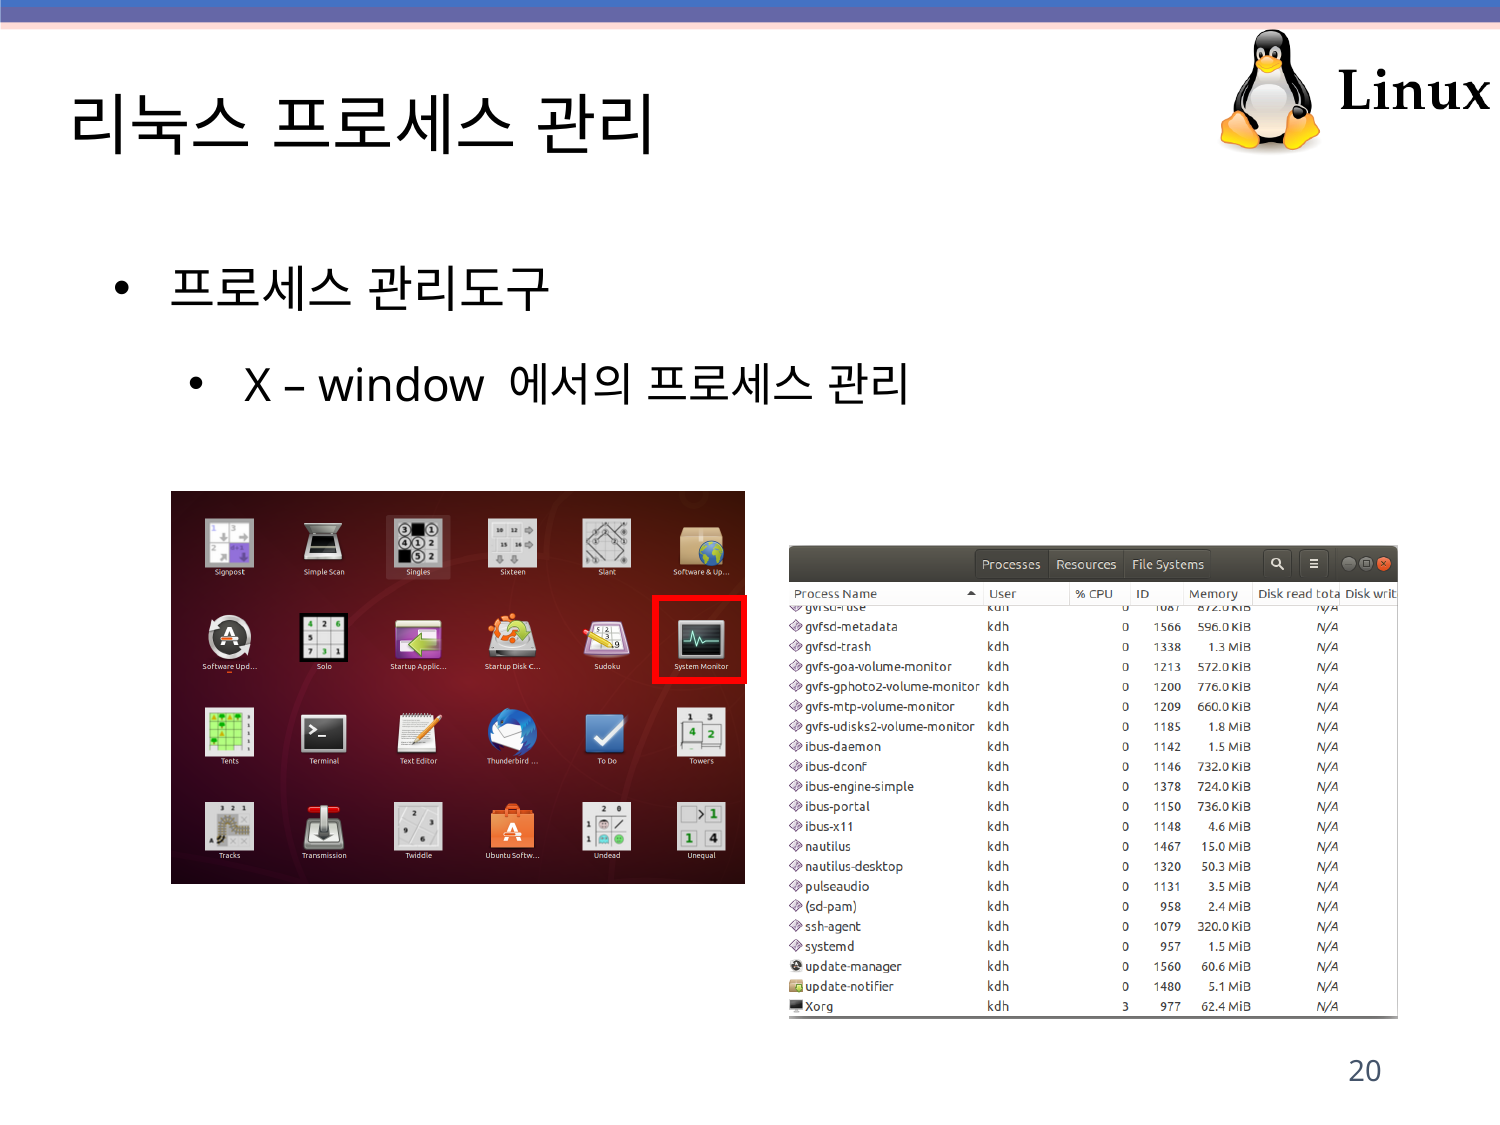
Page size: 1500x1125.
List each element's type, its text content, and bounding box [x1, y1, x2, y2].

picture [789, 545, 1398, 1020]
slide_number 20 [1059, 1042, 1397, 1103]
title 리눅스 프로세스 관리 [53, 59, 1436, 197]
list 프로세스 관리도구 X – window 에서의 프로세스 관리 [53, 219, 1483, 1103]
picture [171, 491, 745, 884]
picture [1210, 30, 1498, 162]
